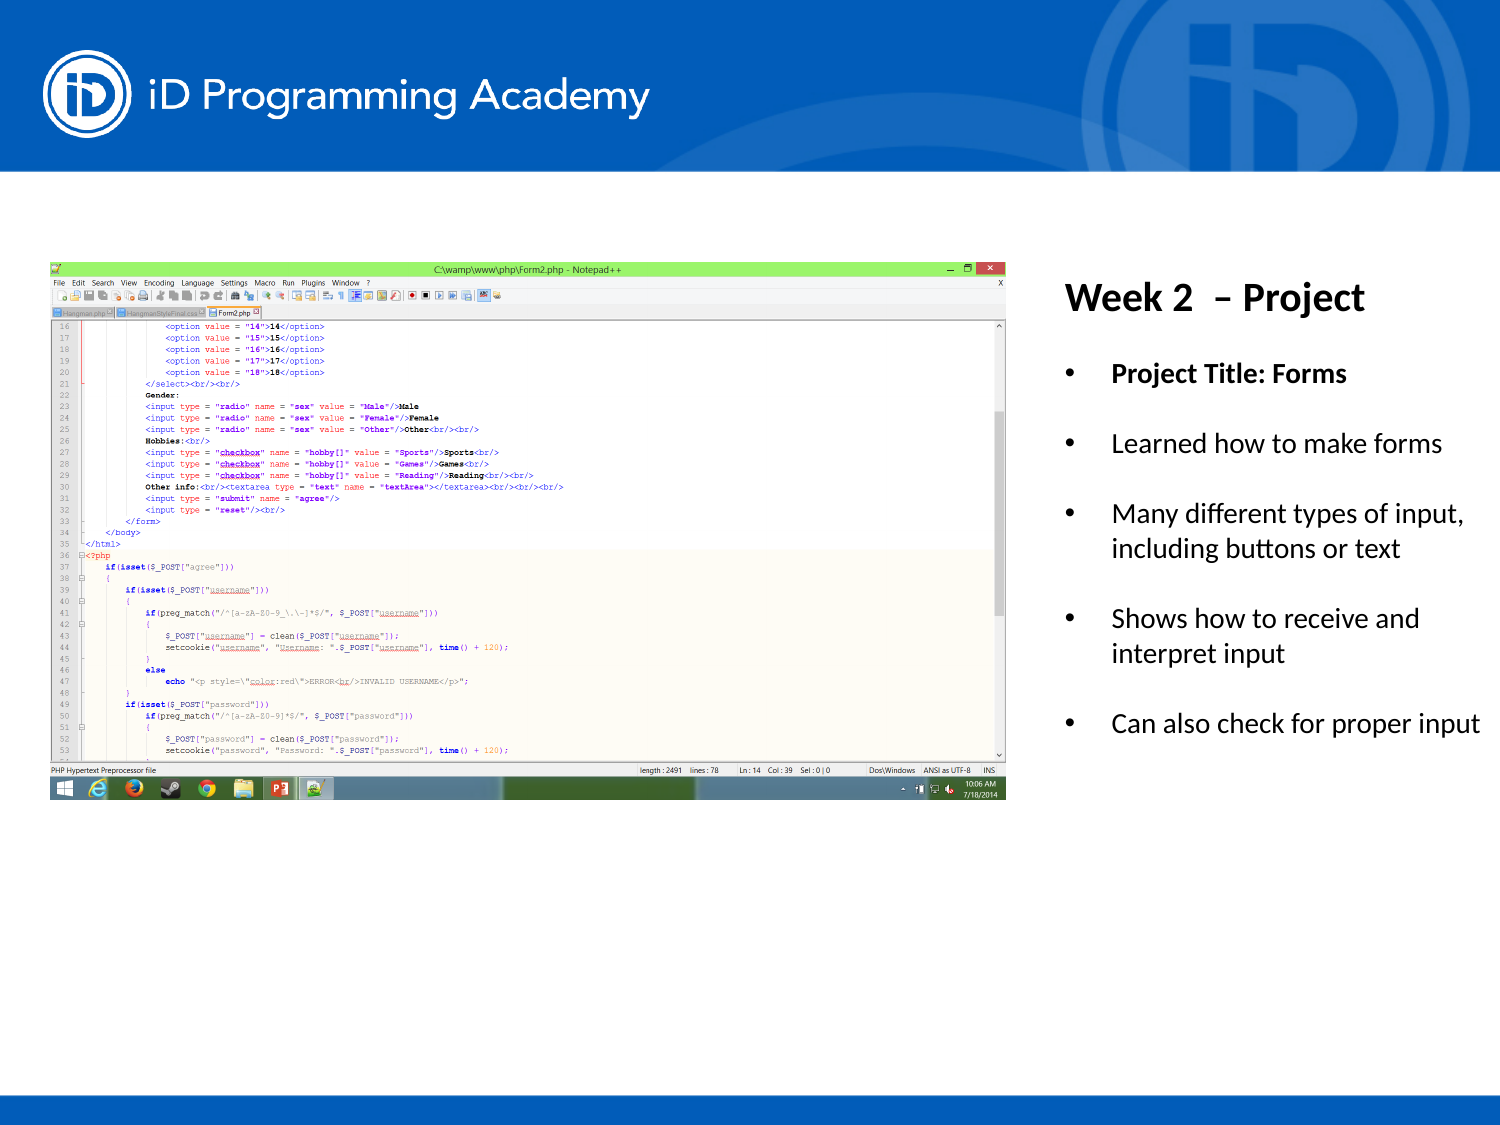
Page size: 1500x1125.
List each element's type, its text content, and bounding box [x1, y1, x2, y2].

picture [0, 0, 1500, 1125]
text_box Week 2 – Project Project Title: Forms Learned how to make forms Many different types of input, including buttons or text Shows how to receive and interpret input Can also check for proper input [1049, 262, 1500, 747]
